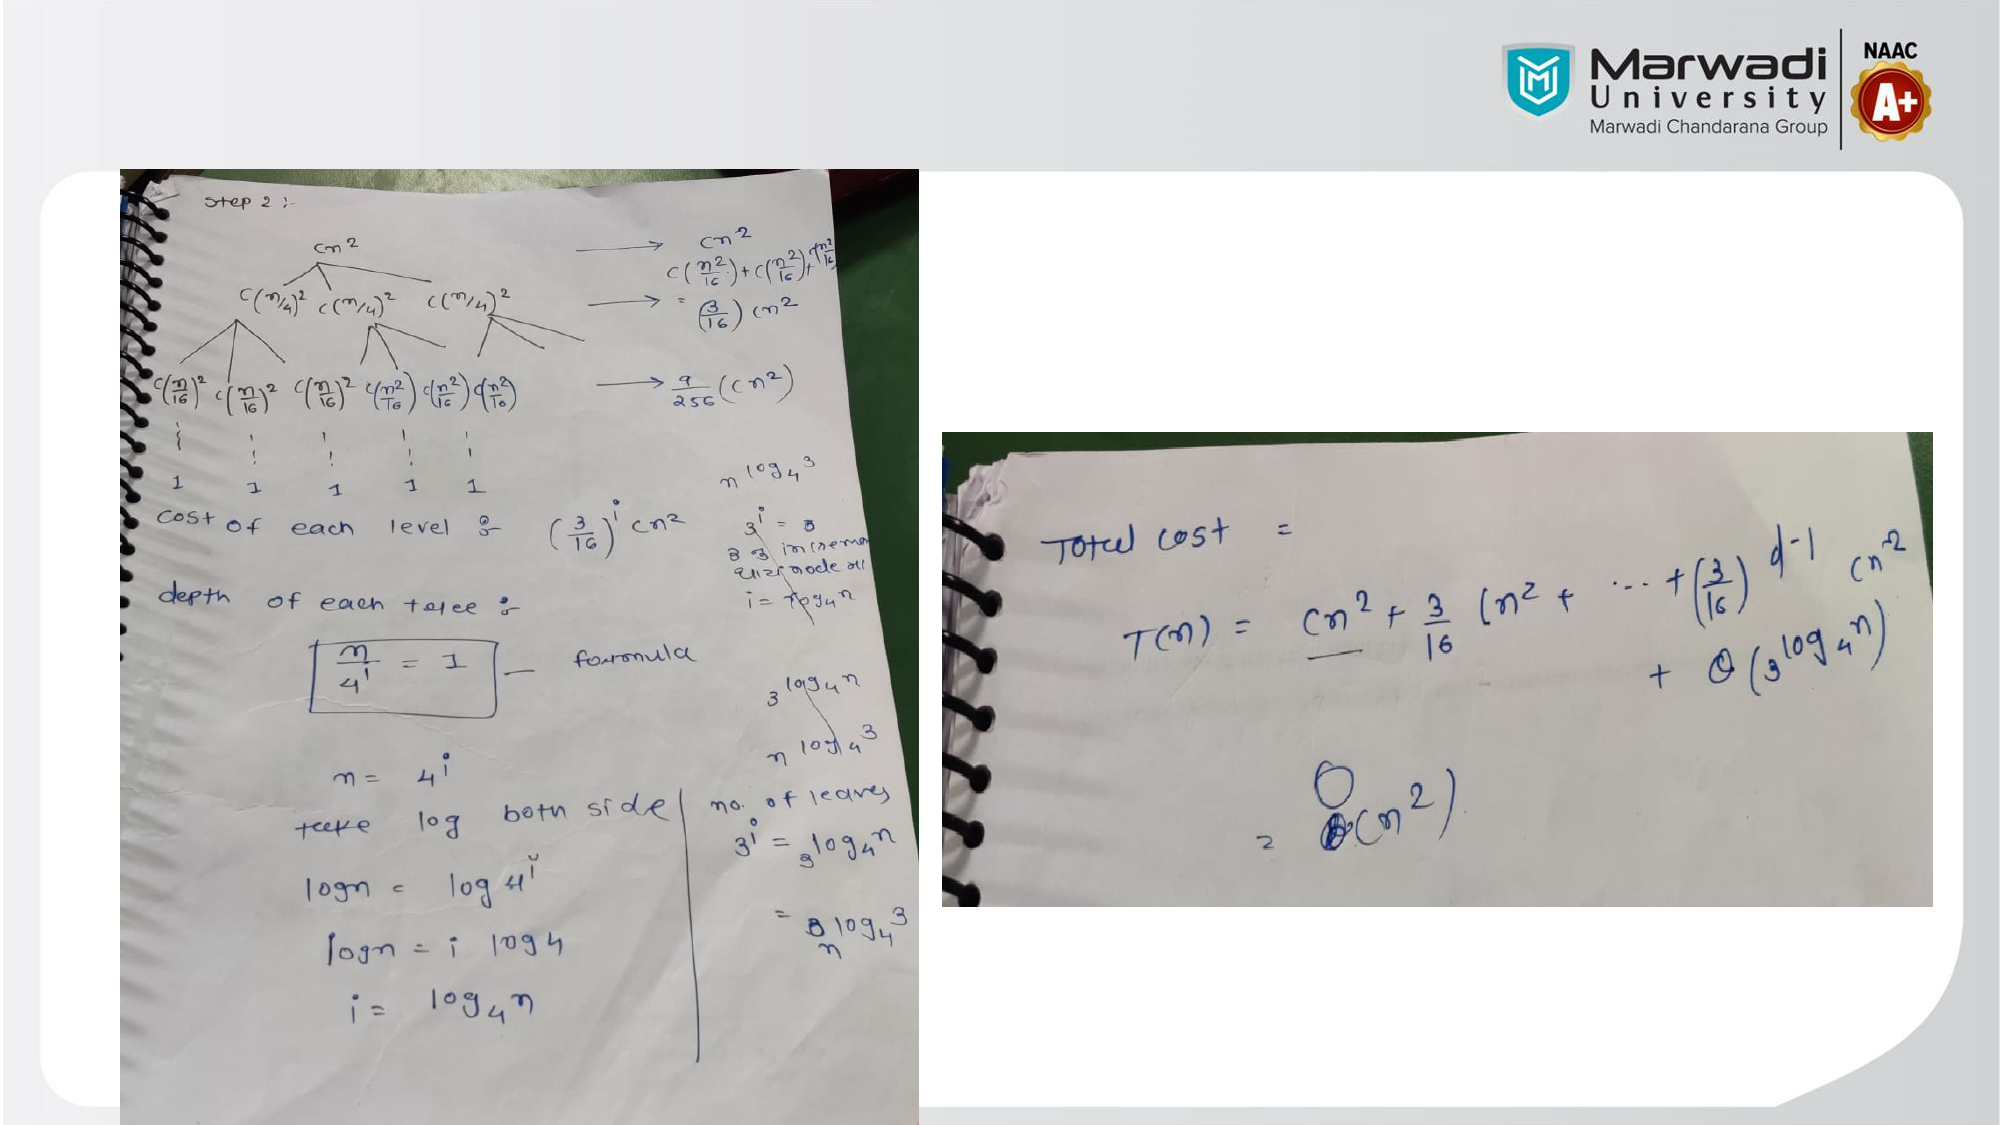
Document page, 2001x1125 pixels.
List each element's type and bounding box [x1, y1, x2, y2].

list [120, 169, 919, 1125]
picture [2, 0, 2000, 1125]
